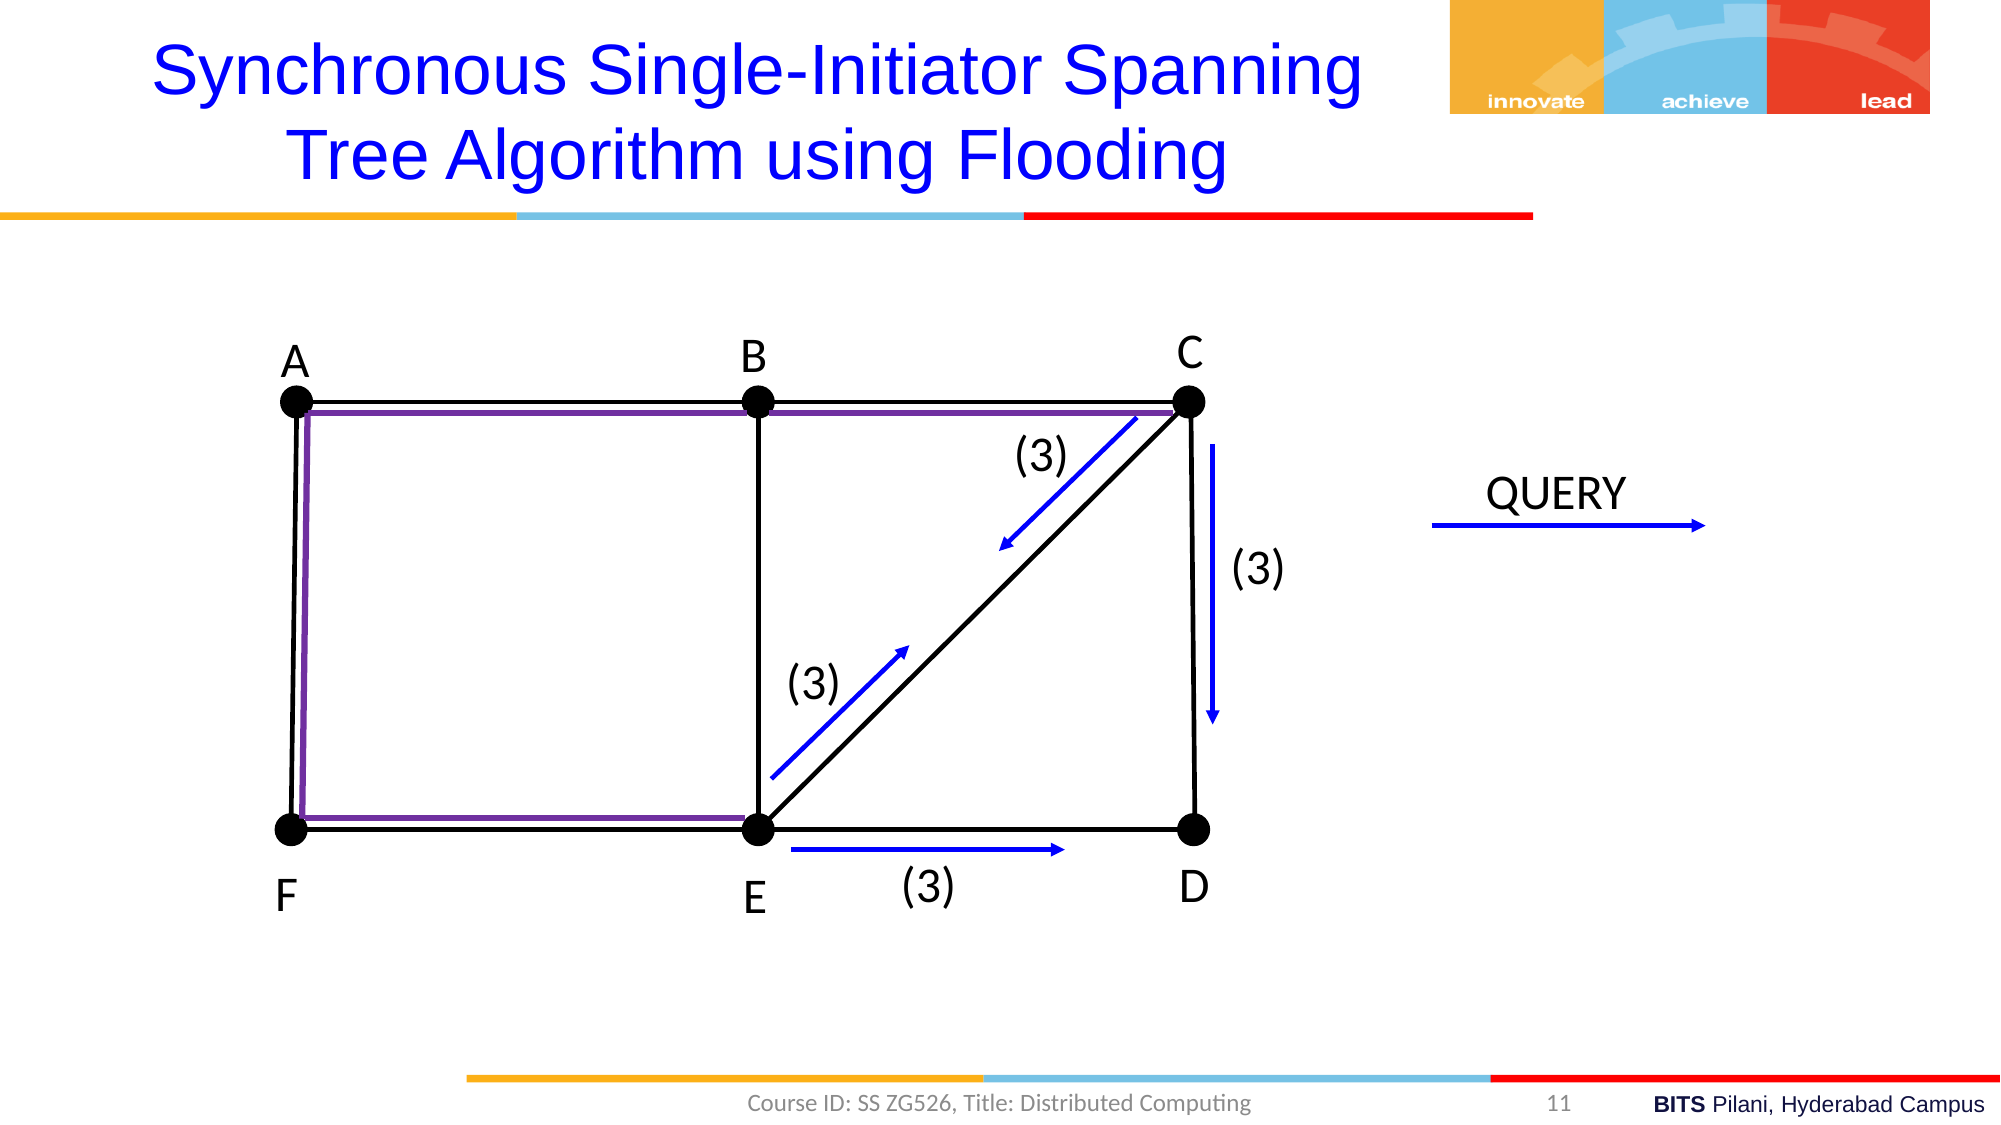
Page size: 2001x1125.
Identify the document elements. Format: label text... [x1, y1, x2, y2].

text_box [260, 310, 1706, 932]
slide_number 11 [1383, 1071, 1587, 1125]
list Synchronous Single-Initiator Spanning Tree Algorithm using Flooding [66, 14, 1450, 203]
picture [1449, 0, 1930, 114]
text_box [302, 412, 308, 819]
footer Course ID: SS ZG526, Title: Distributed Computing [662, 1071, 1338, 1125]
